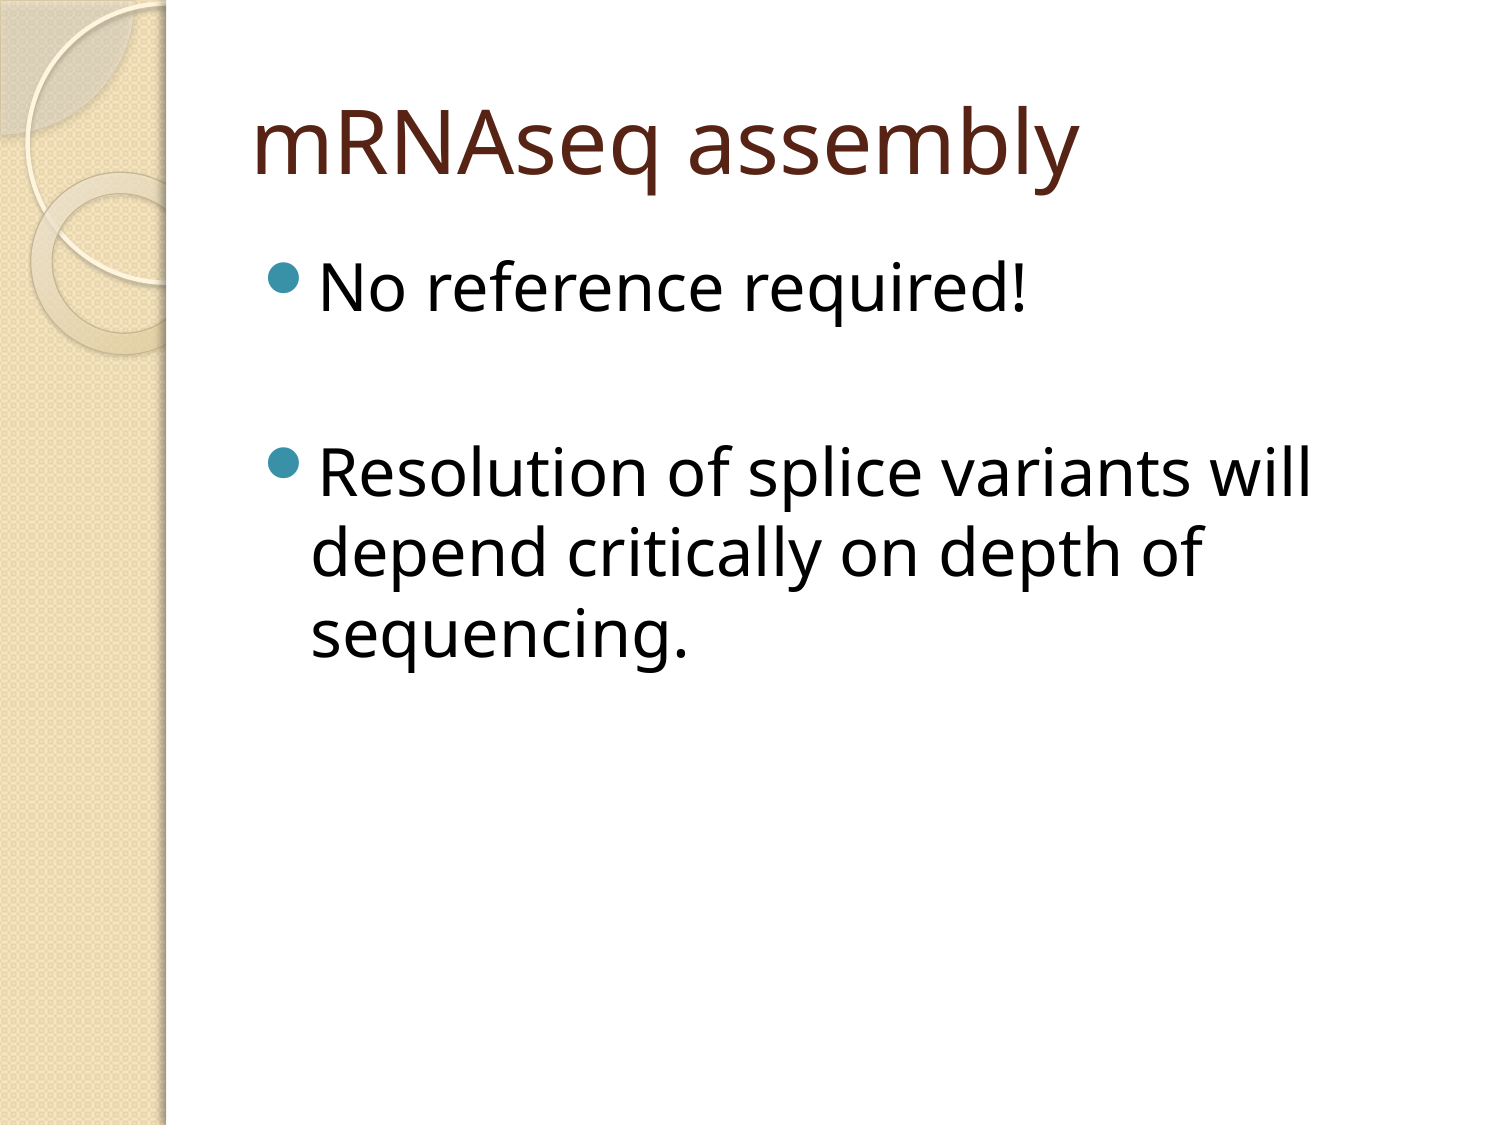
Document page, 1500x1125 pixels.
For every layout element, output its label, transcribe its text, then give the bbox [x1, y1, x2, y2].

list No reference required! Resolution of splice variants will depend critically on depth of sequencing. [235, 237, 1466, 1025]
title mRNAseq assembly [235, 45, 1466, 233]
